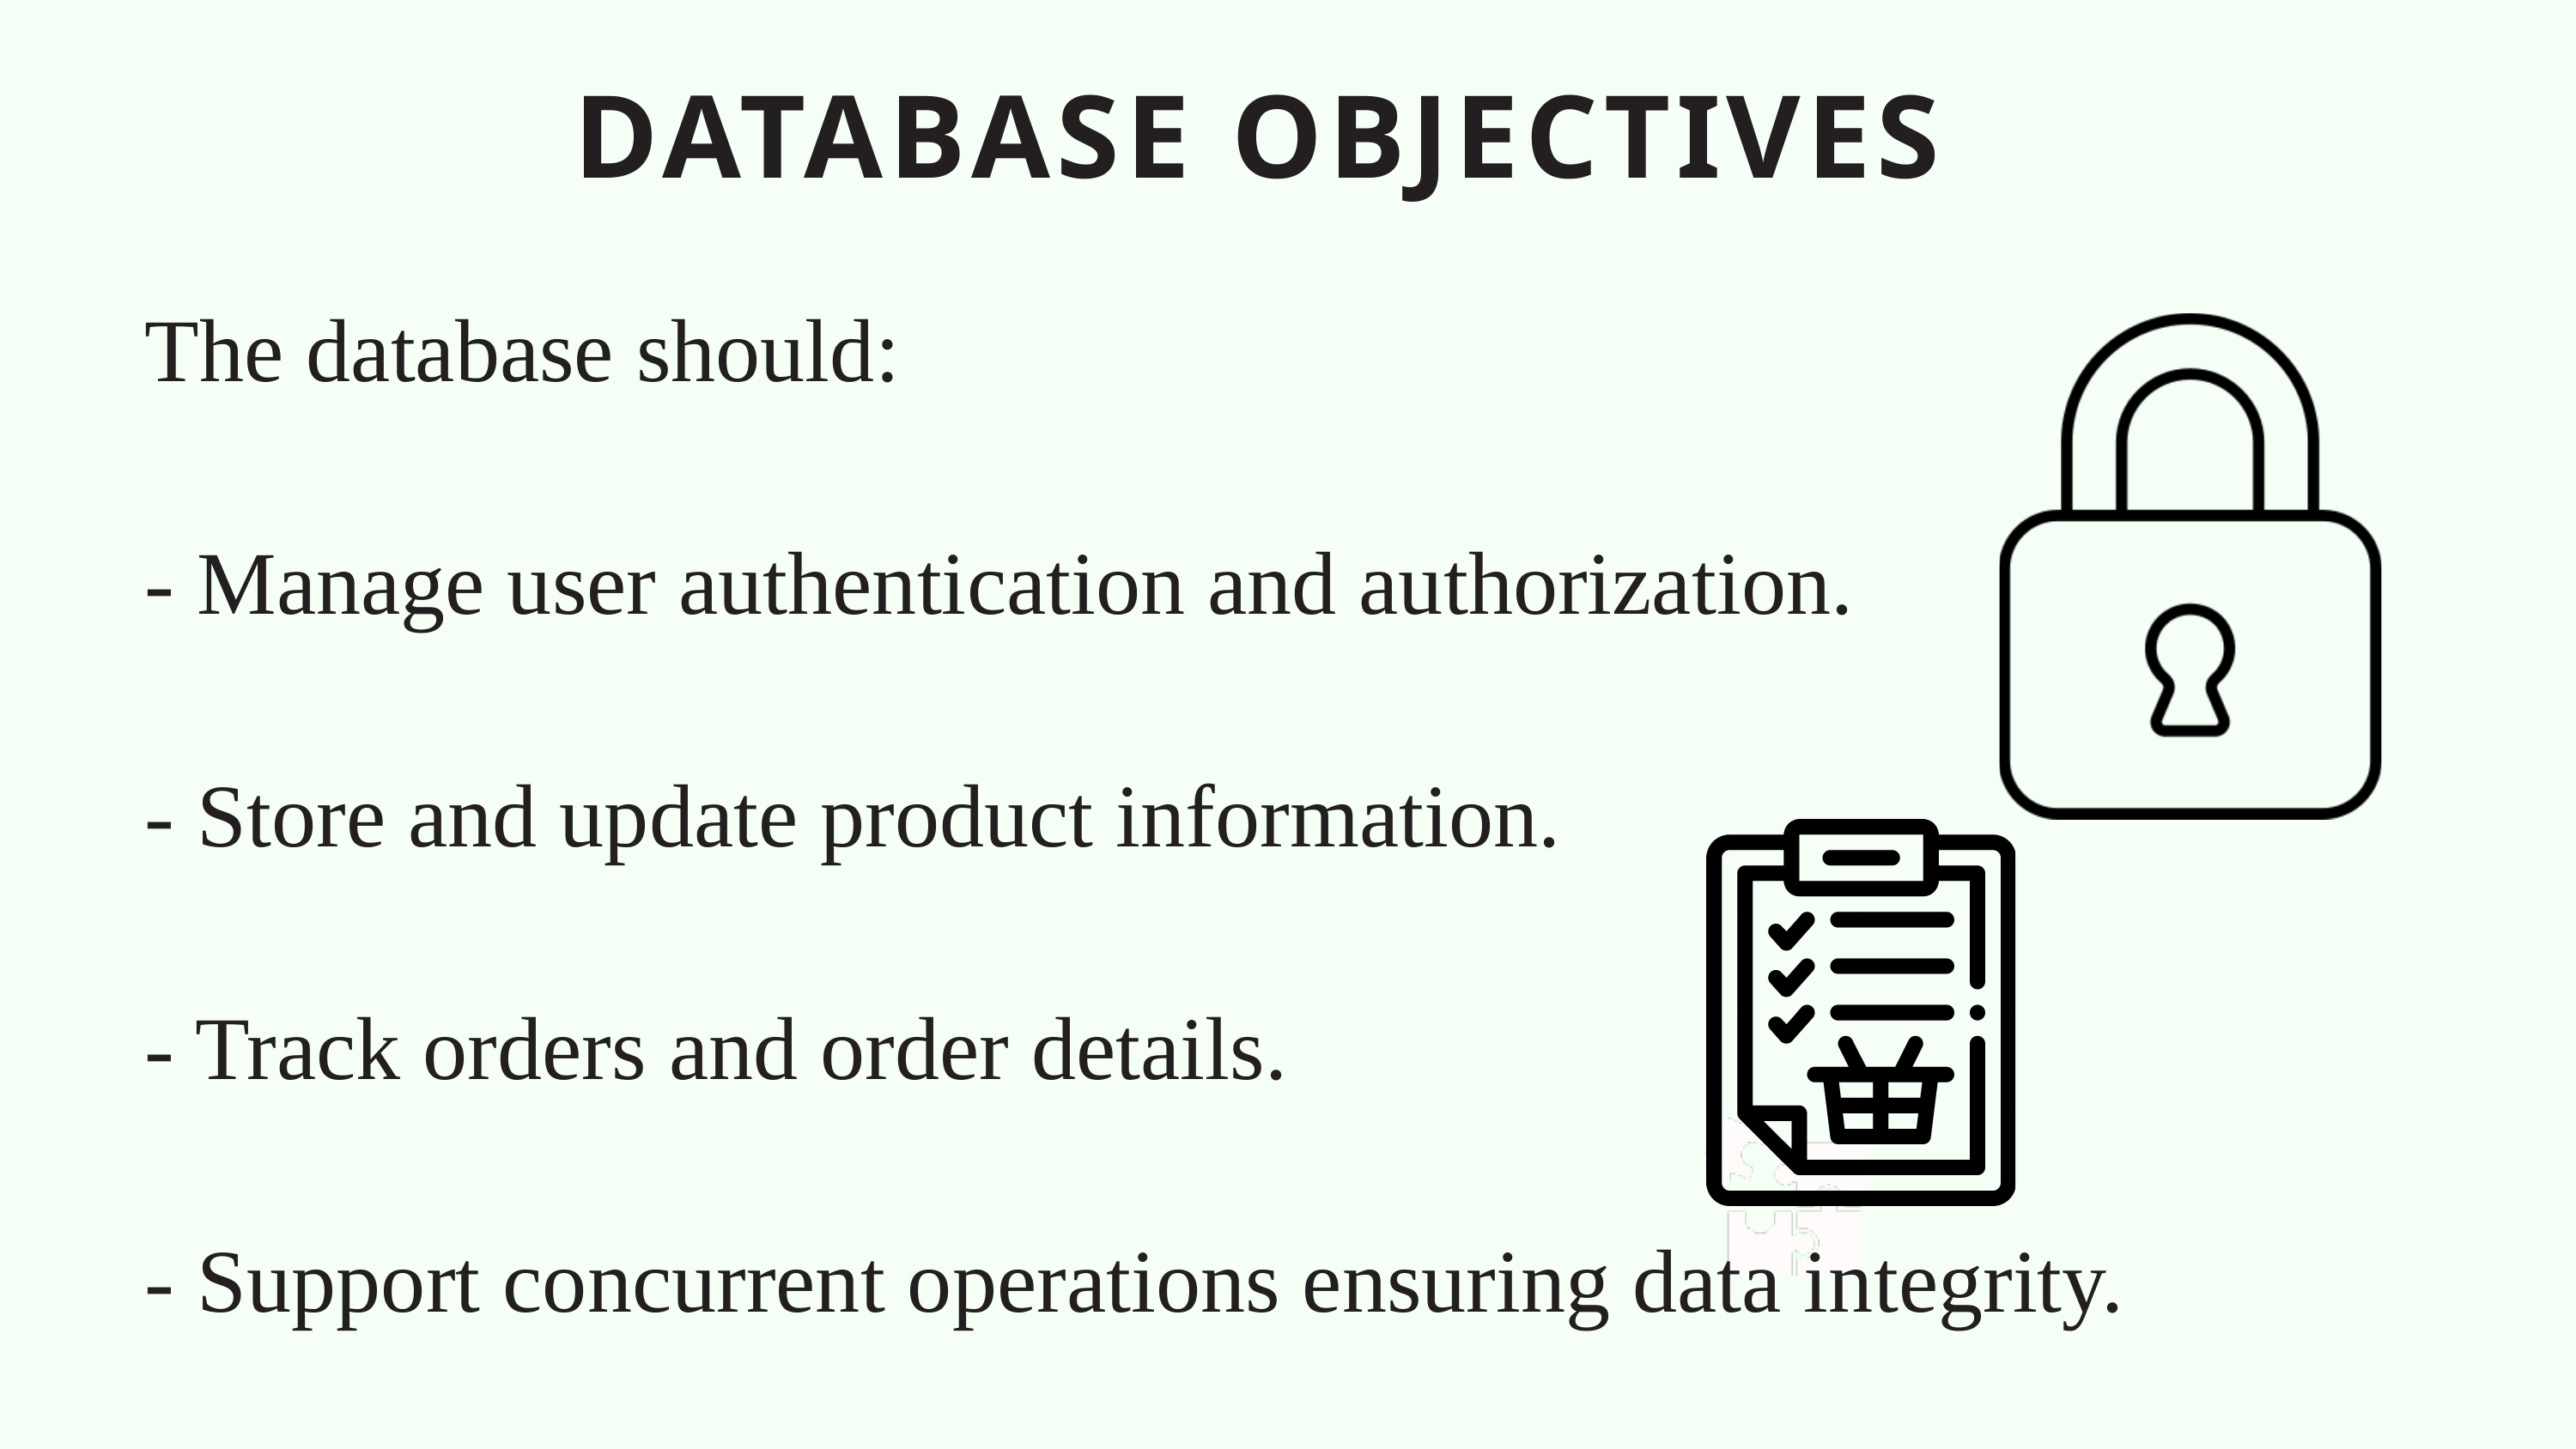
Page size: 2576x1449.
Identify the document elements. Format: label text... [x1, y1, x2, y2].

text_box The database should: - Manage user authentication and authorization. - Store and update product information. - Track orders and order details. - Support concurrent operations ensuring data integrity. [144, 283, 2432, 1330]
text_box DATABASE OBJECTIVES [444, 43, 2072, 202]
text_box [1999, 313, 2382, 820]
text_box [1706, 819, 2016, 1206]
